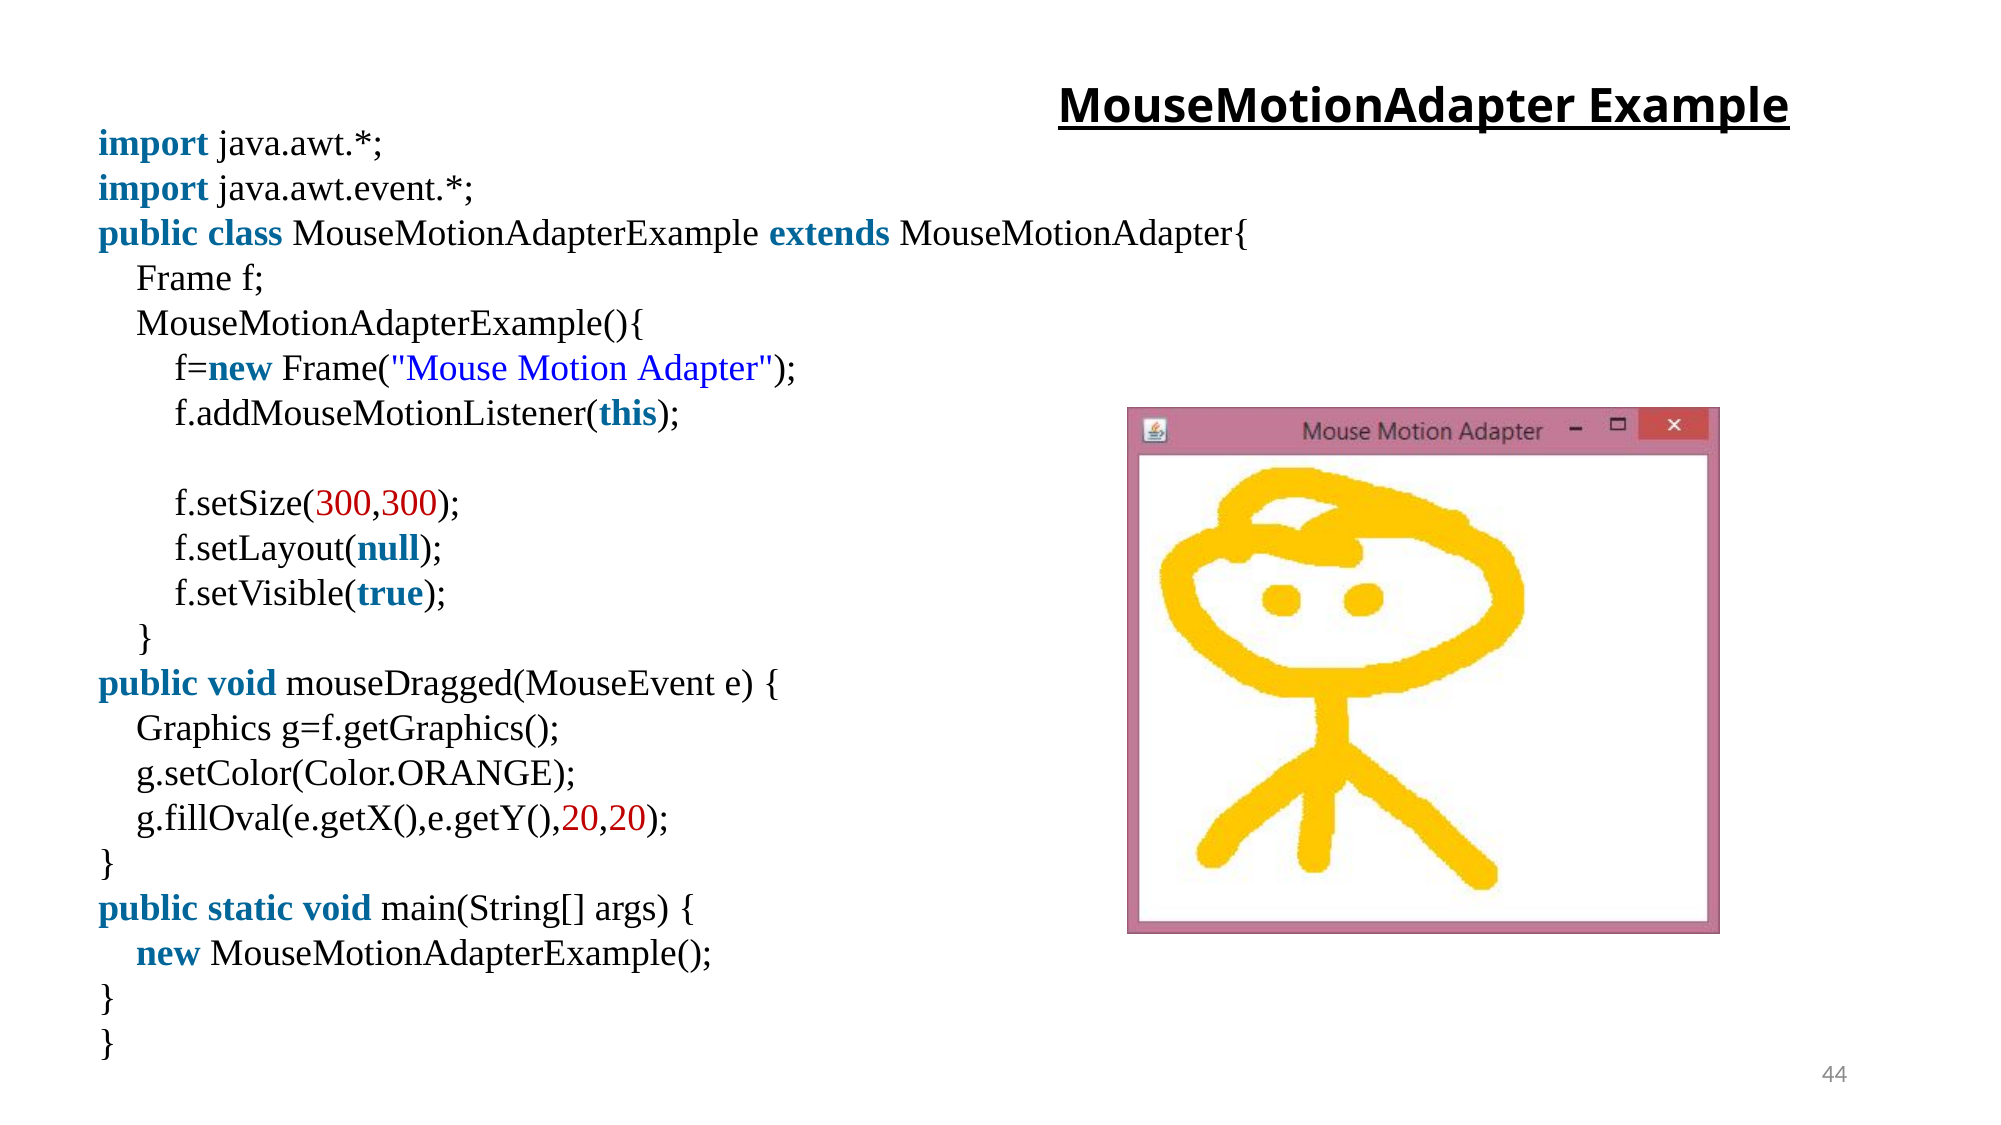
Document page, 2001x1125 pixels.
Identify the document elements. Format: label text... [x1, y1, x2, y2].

picture [1127, 407, 1720, 934]
text_box import java.awt.*; import java.awt.event.*; public class MouseMotionAdapterExample extends MouseMotionAdapter{ Frame f; MouseMotionAdapterExample(){ f=new Frame("Mouse Motion Adapter"); f.addMouseMotionListener(this); f.setSize(300,300); f.setLayout(null); f.setVisible(true); } public void mouseDragged(MouseEvent e) { Graphics g=f.getGraphics(); g.setColor(Color.ORANGE); g.fillOval(e.getX(),e.getY(),20,20); } public static void main(String[] args) { new MouseMotionAdapterExample(); } } [83, 110, 1346, 1070]
slide_number 44 [1412, 1042, 1863, 1103]
title MouseMotionAdapter Example [985, 59, 1863, 155]
